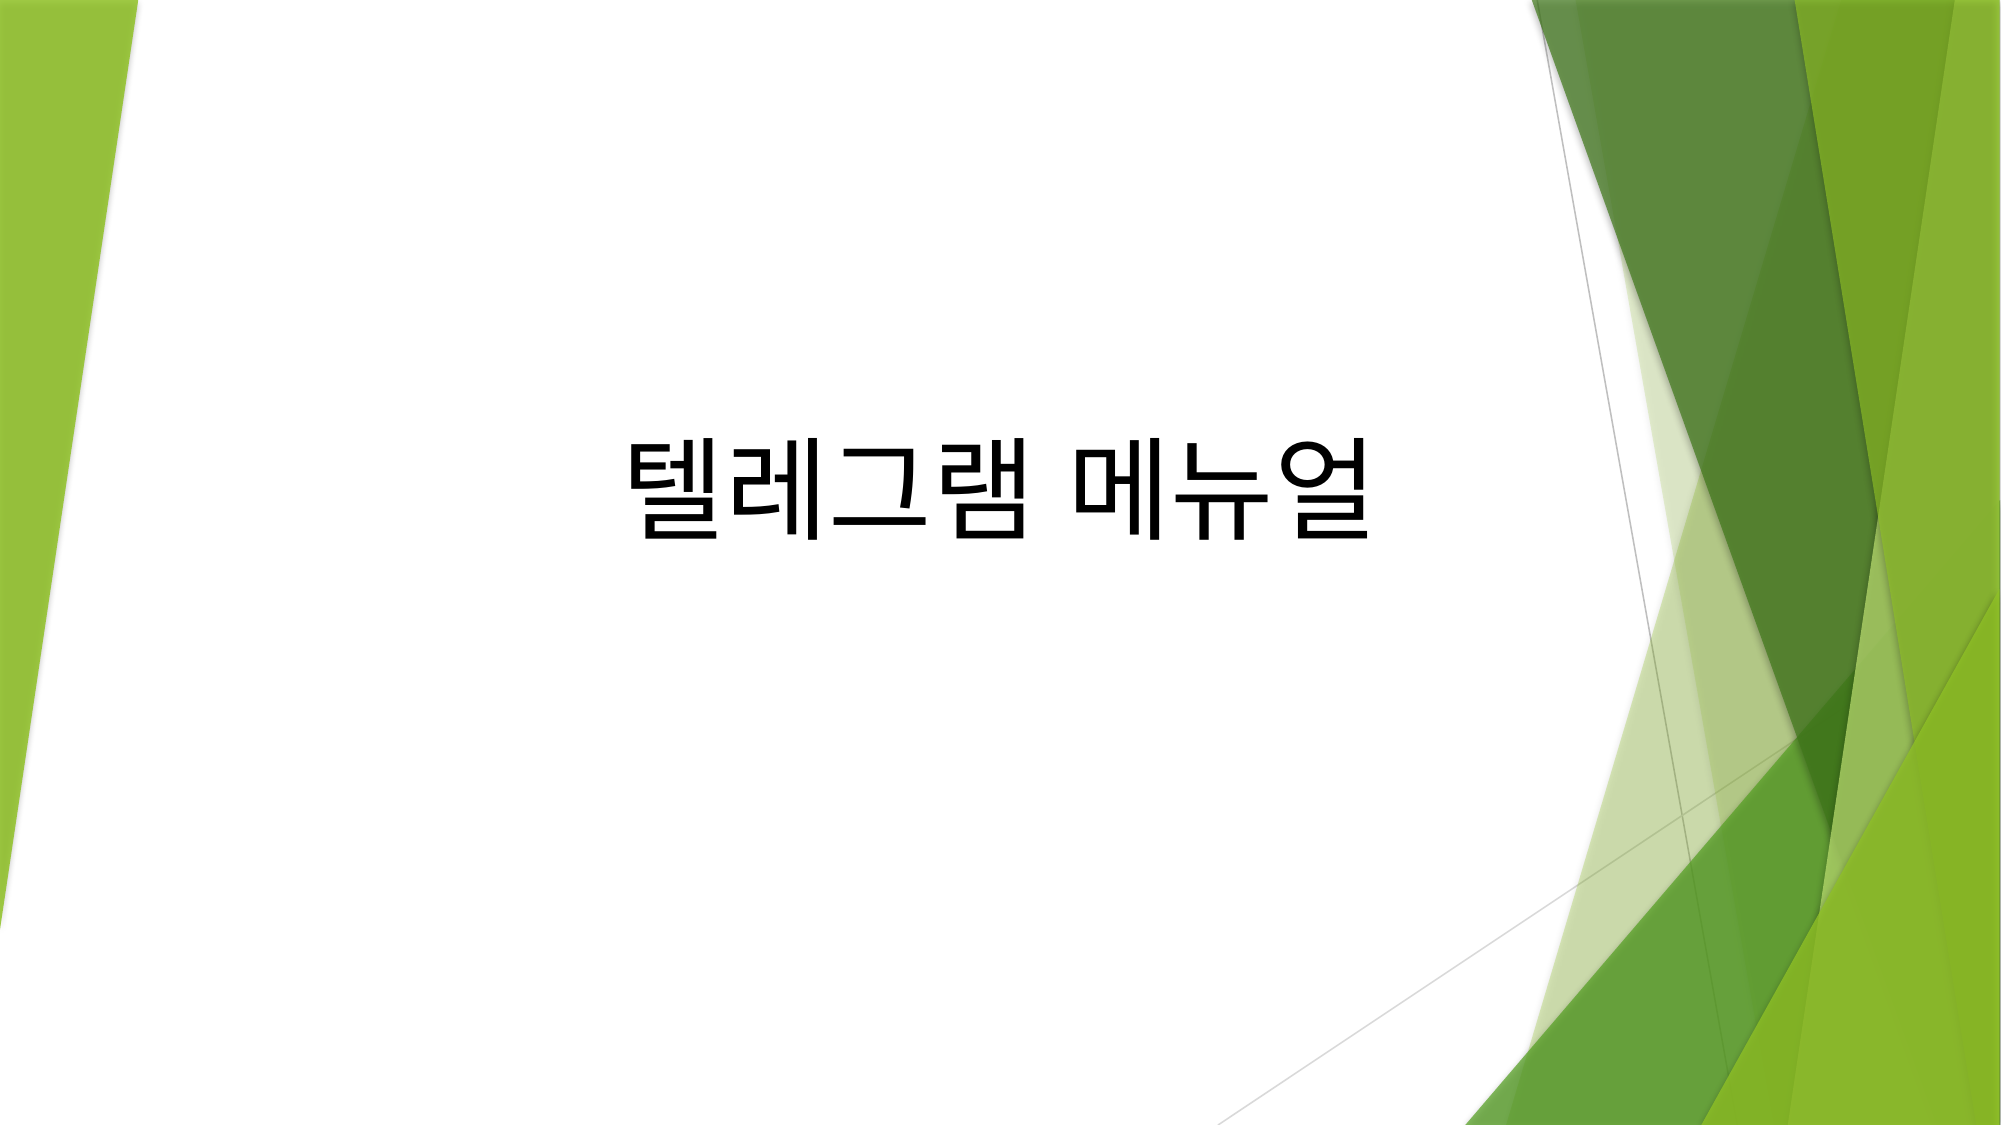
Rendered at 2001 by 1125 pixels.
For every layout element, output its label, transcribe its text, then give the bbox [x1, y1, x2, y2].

text_box 텔레그램 메뉴얼 [606, 410, 1393, 561]
